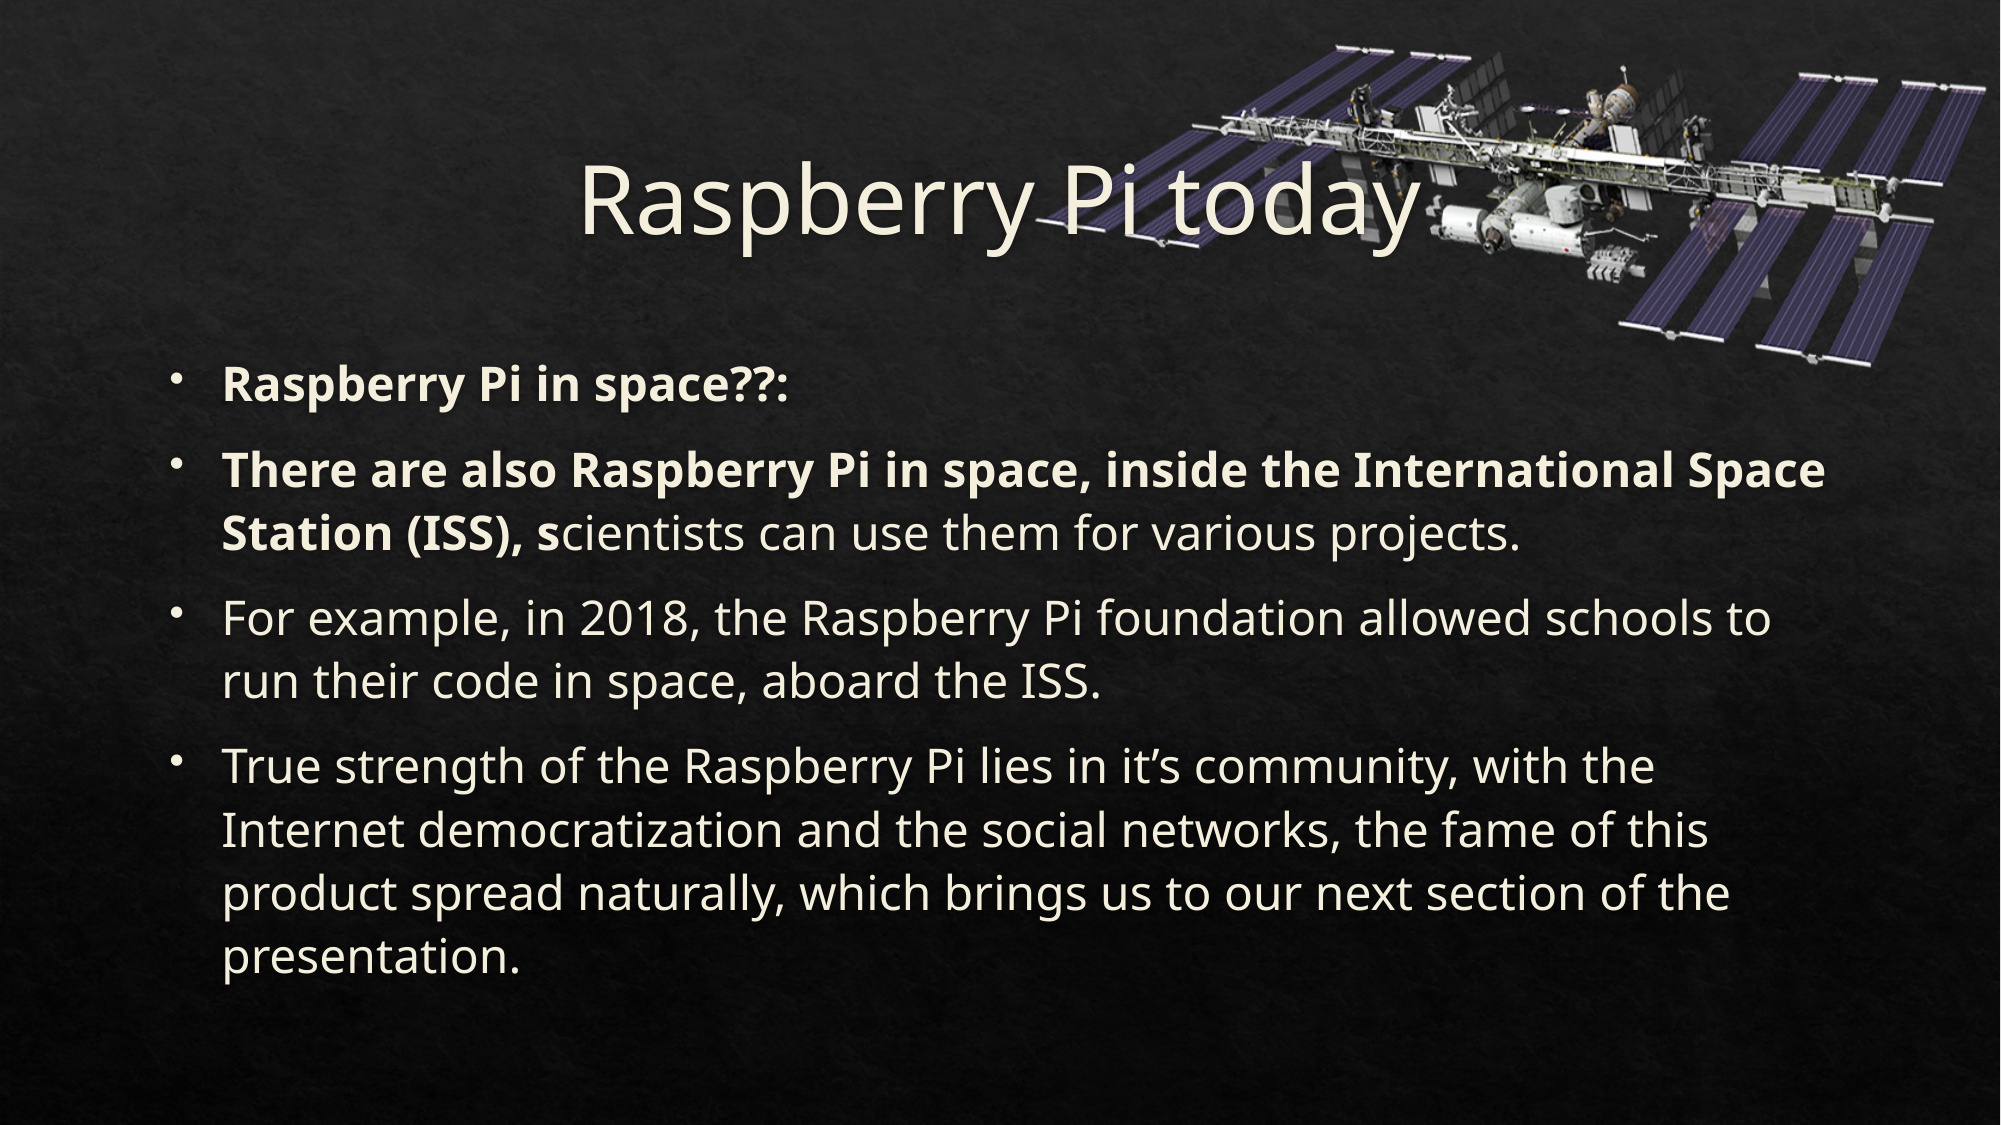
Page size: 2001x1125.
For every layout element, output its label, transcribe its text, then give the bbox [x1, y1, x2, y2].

list Raspberry Pi in space??: There are also Raspberry Pi in space, inside the International Space Station (ISS), scientists can use them for various projects. For example, in 2018, the Raspberry Pi foundation allowed schools to run their code in space, aboard the ISS. True strength of the Raspberry Pi lies in it’s community, with the Internet democratization and the social networks, the fame of this product spread naturally, which brings us to our next section of the presentation. [149, 340, 1849, 950]
title Raspberry Pi today [149, 99, 1026, 307]
picture [1034, 8, 2000, 398]
